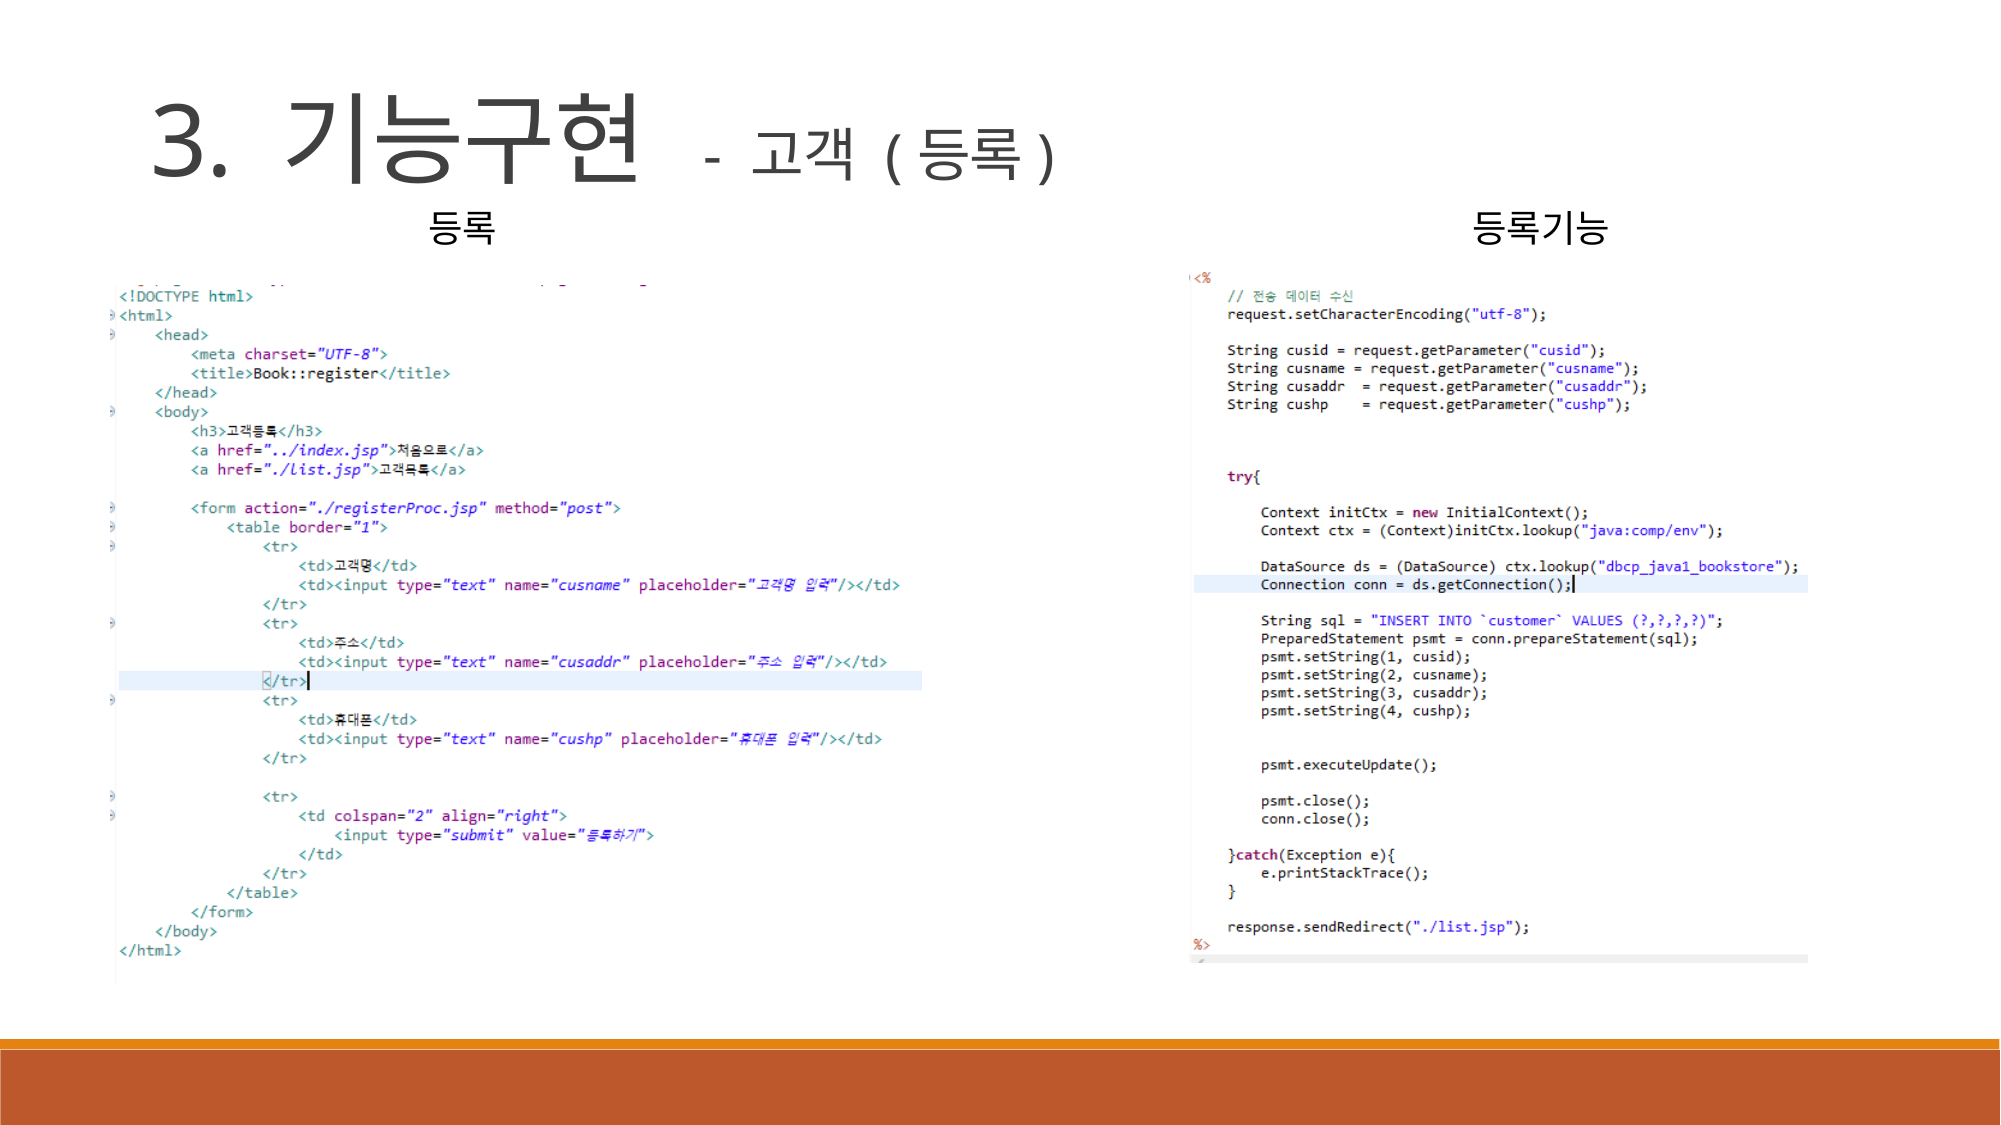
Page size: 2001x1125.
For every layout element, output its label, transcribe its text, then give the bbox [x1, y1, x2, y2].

picture [1188, 271, 1808, 964]
text_box [109, 261, 1760, 963]
text_box 등록 [413, 197, 513, 258]
text_box 3. 기능구현 - 고객 (등록) [134, 81, 1785, 205]
text_box 등록기능 [1457, 197, 1626, 258]
picture [109, 285, 923, 985]
